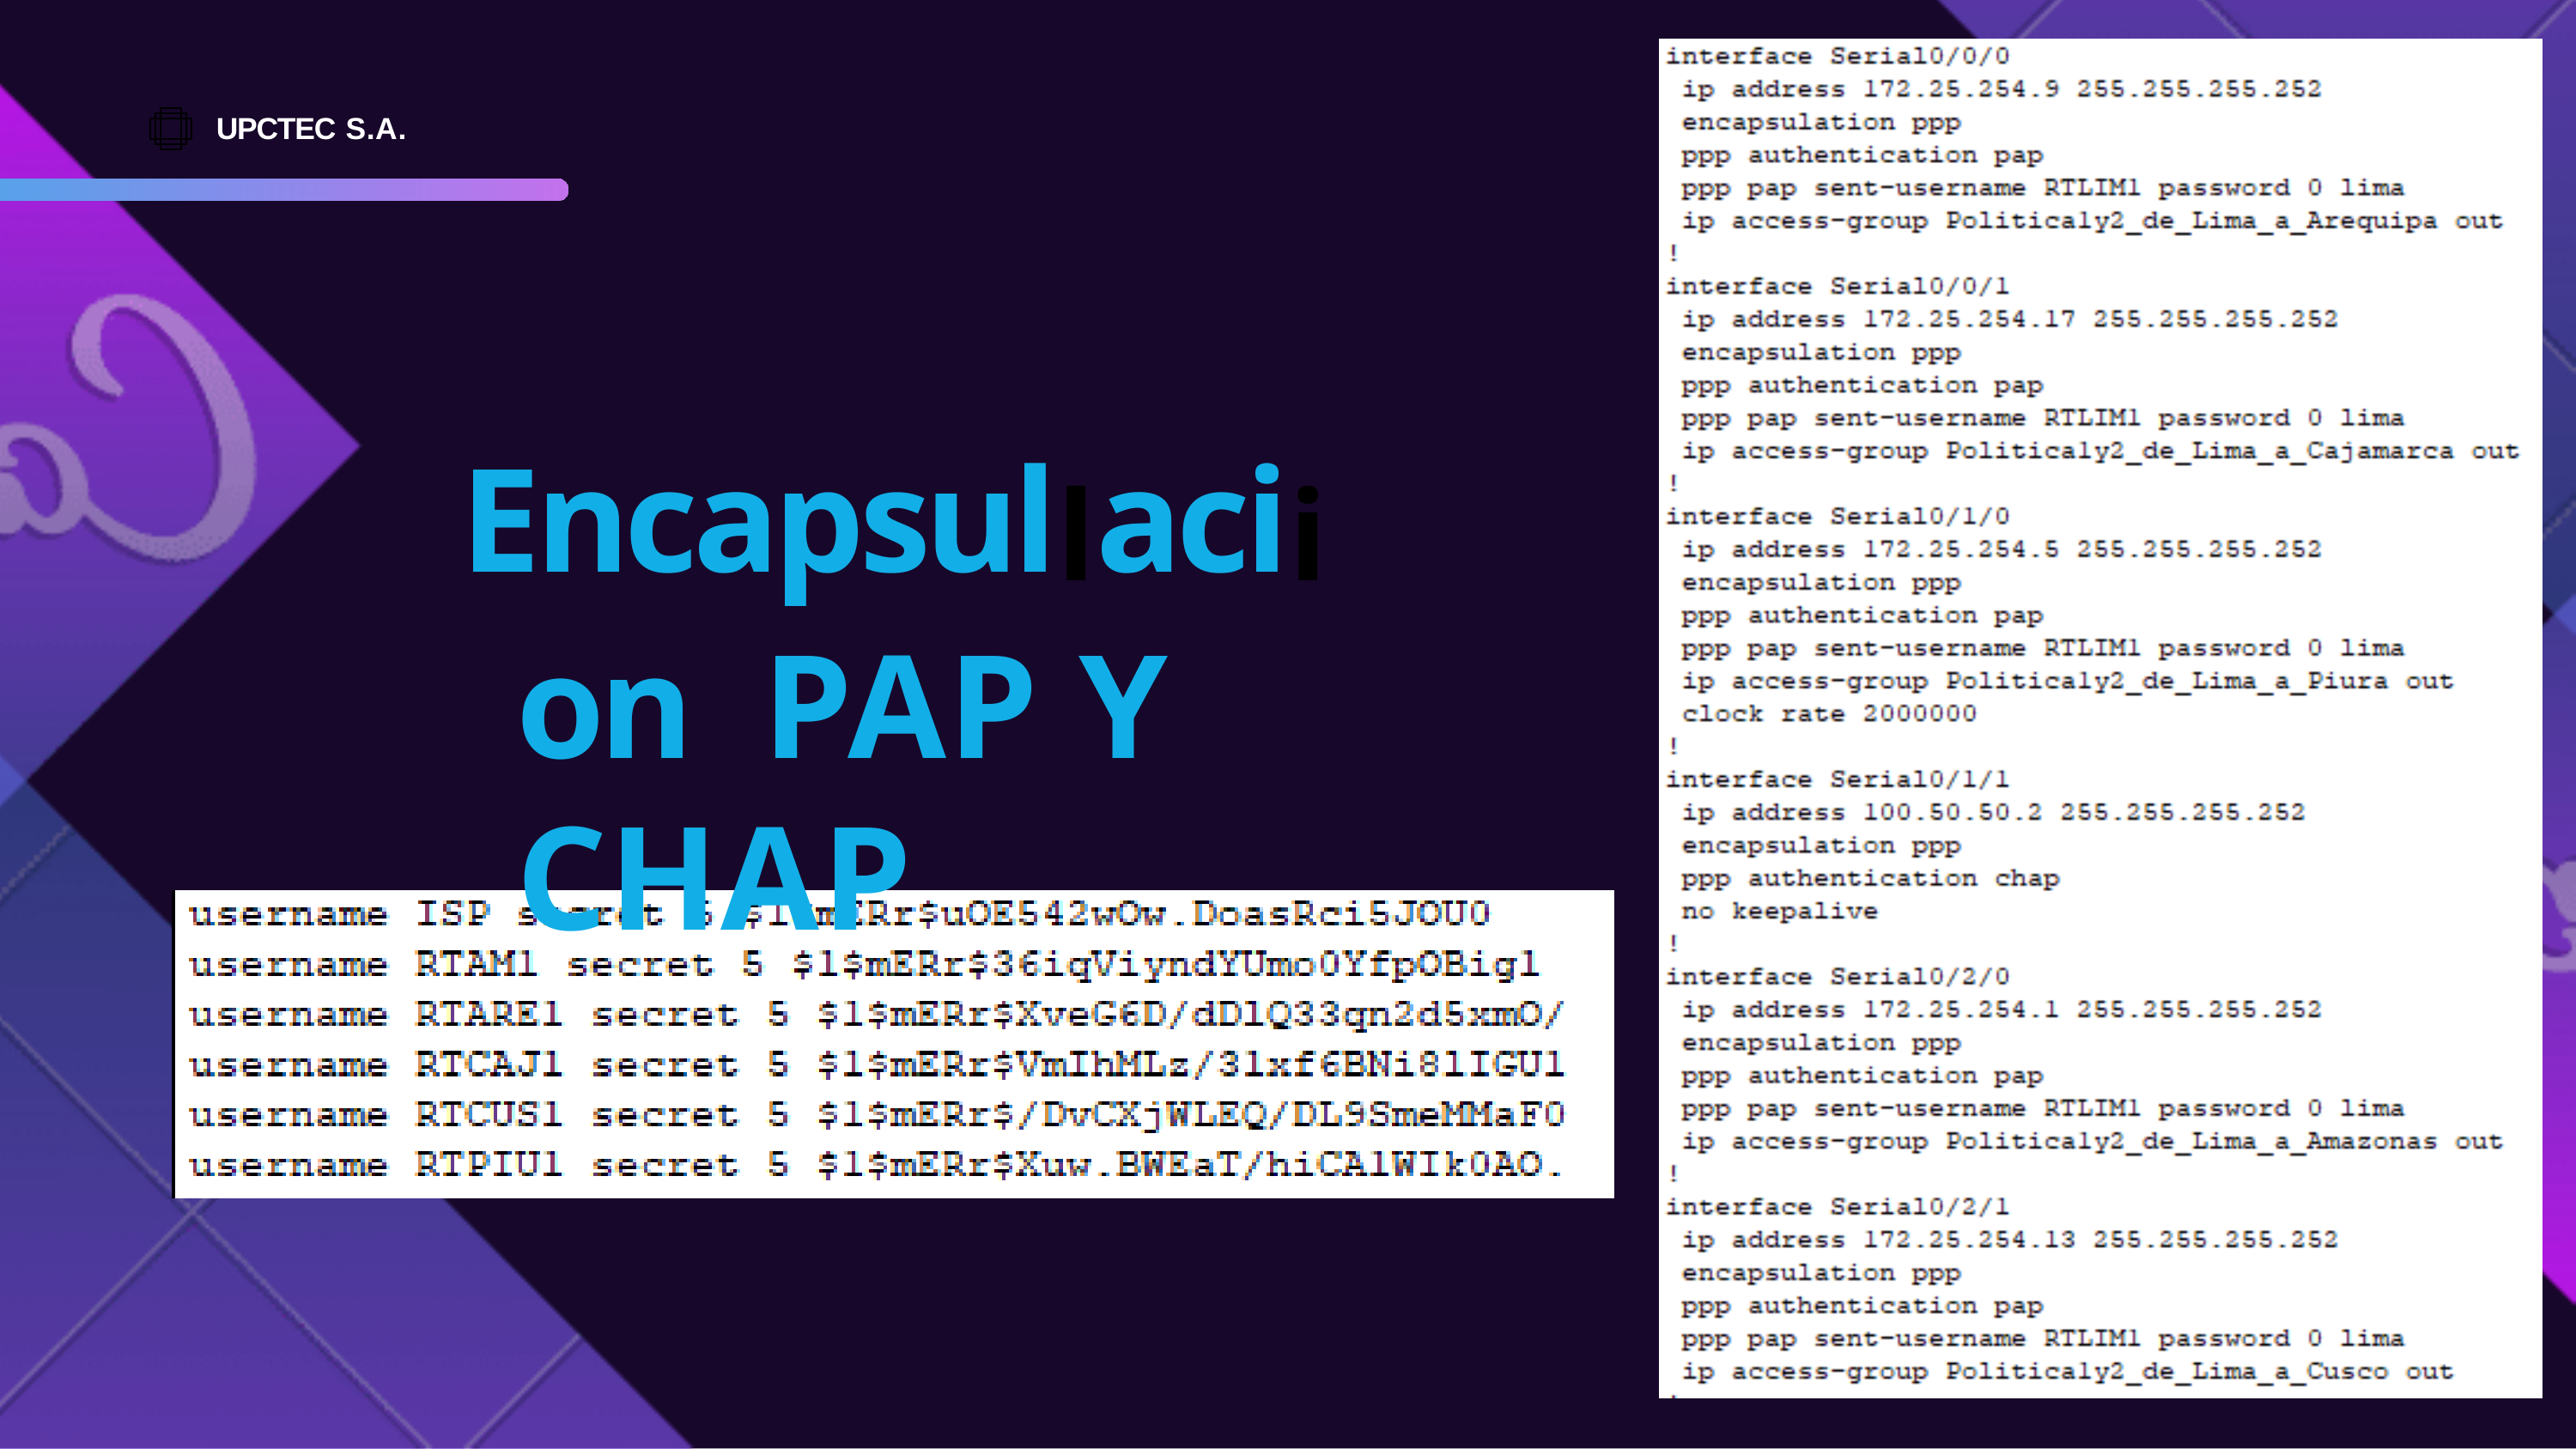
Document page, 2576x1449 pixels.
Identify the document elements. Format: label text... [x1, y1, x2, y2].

title Encapsullaciion PAP Y CHAP [459, 355, 1398, 888]
text_box UPCTEC S.A. [214, 106, 410, 146]
picture [0, 0, 2576, 1449]
